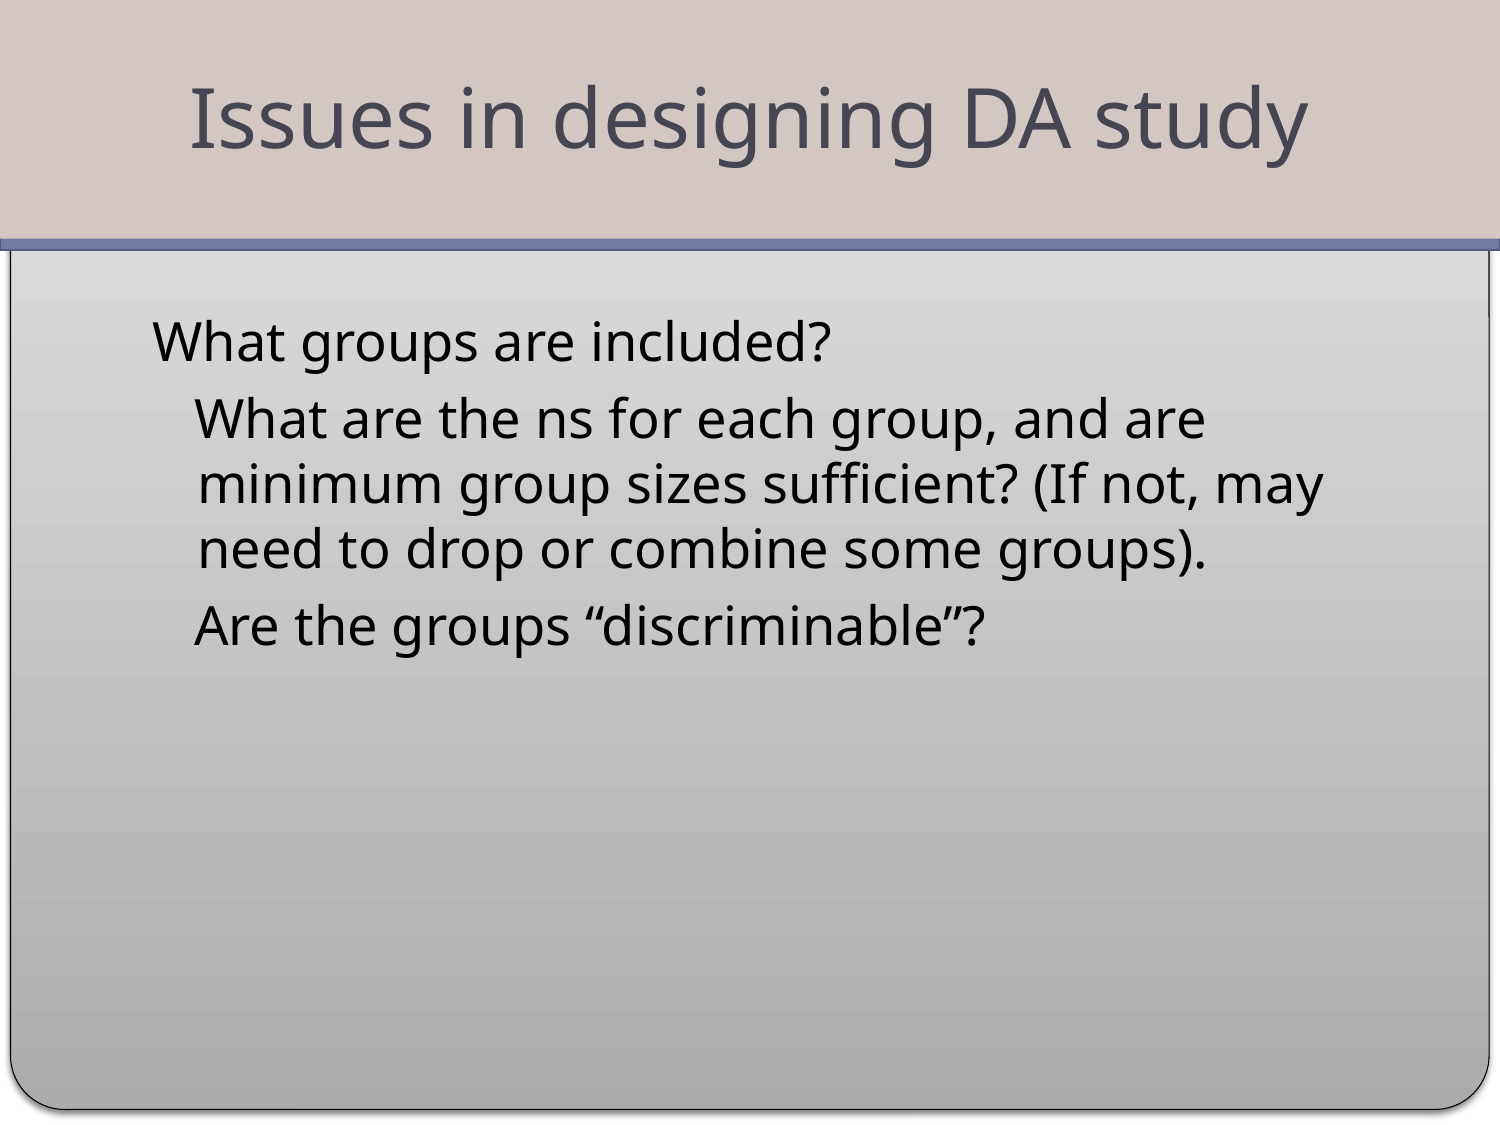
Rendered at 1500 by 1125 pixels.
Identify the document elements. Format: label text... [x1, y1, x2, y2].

list What groups are included? What are the ns for each group, and are minimum group sizes sufficient? (If not, may need to drop or combine some groups). Are the groups “discriminable”? [137, 299, 1413, 1050]
text_box Issues in designing DA study [0, 0, 1500, 239]
text_box [0, 239, 1500, 251]
